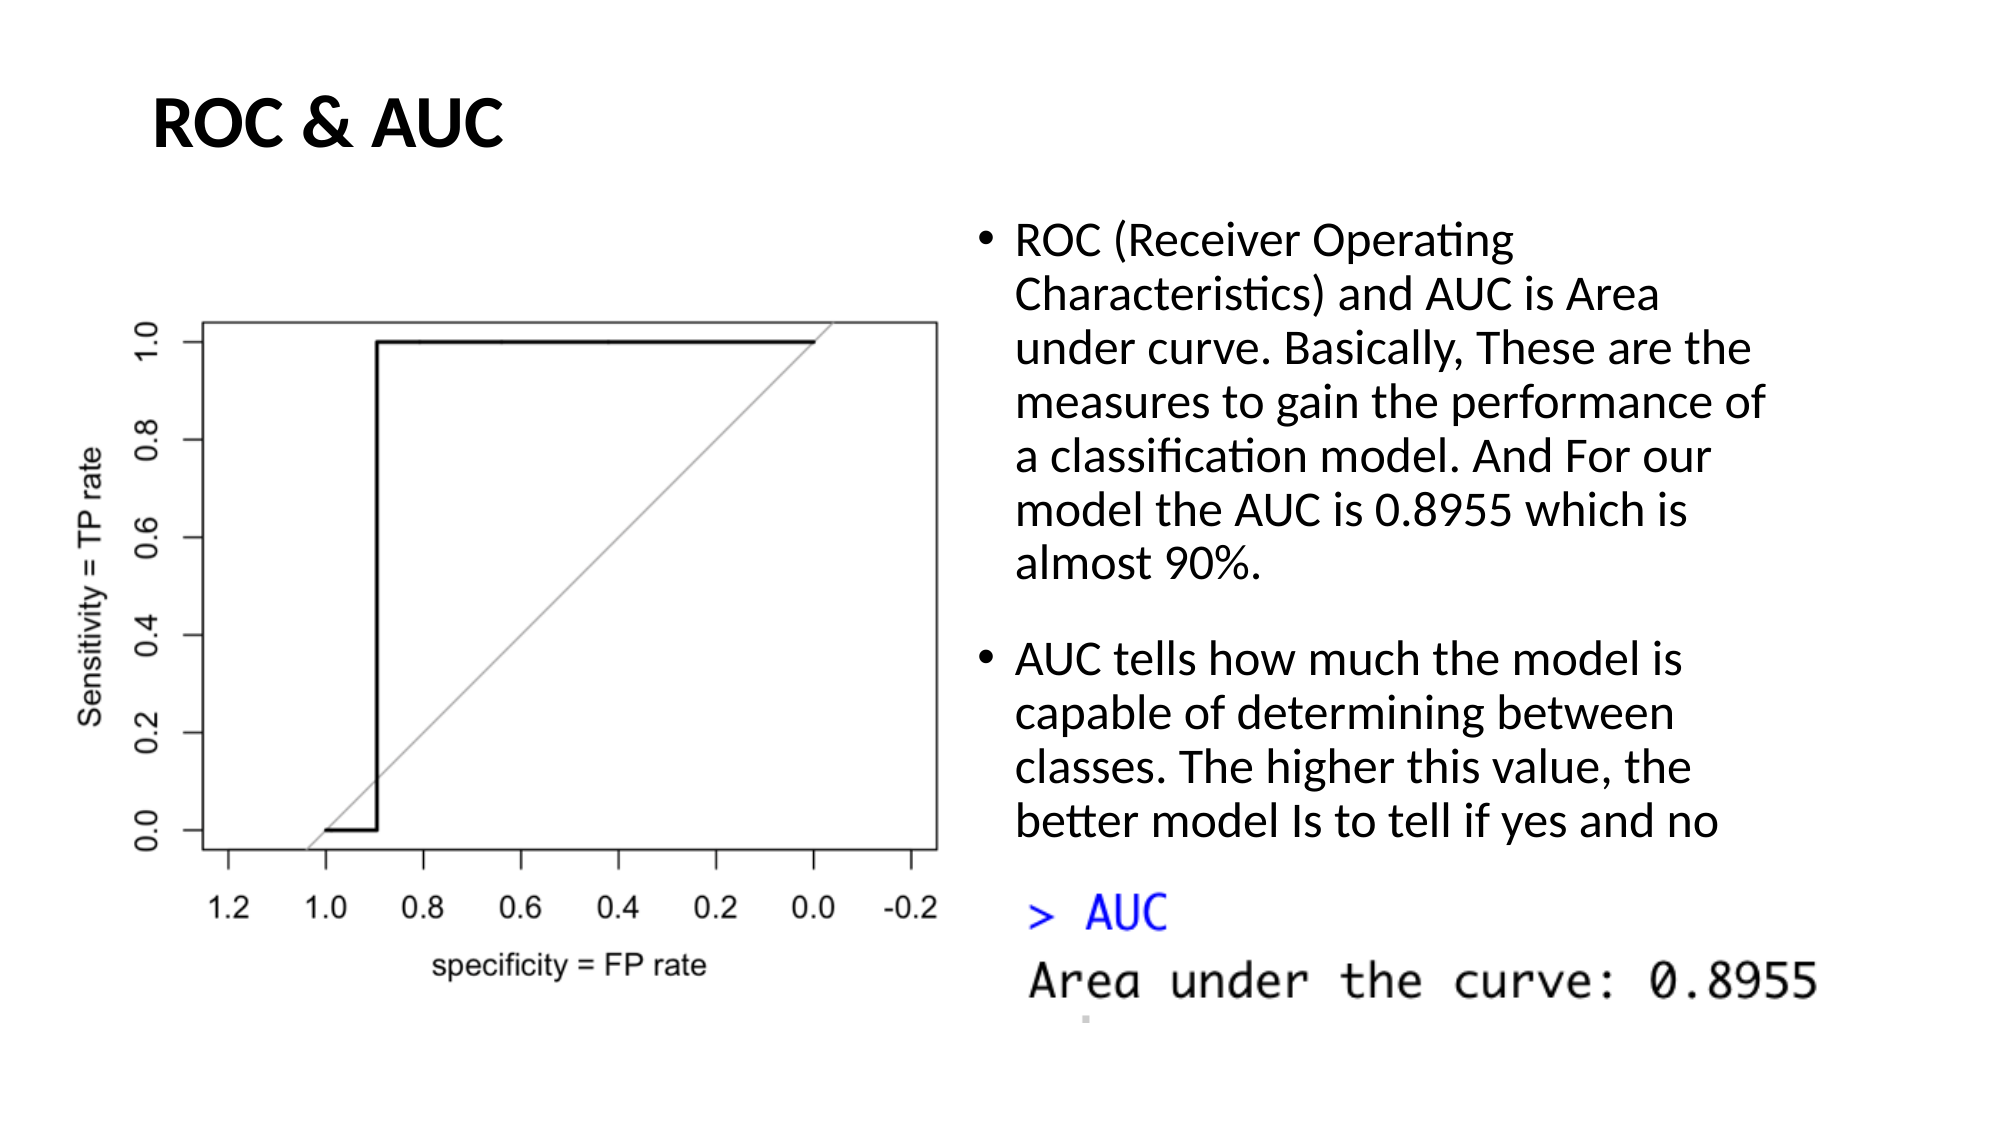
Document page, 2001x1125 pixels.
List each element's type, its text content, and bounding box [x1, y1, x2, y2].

picture [1015, 887, 1856, 1023]
title ROC & AUC [137, 59, 1863, 278]
list ROC (Receiver Operating Characteristics) and AUC is Area under curve. Basically, These are the measures to gain the performance of a classification model. And For our model the AUC is 0.8955 which is almost 90%. AUC tells how much the model is capable of determining between classes. The higher this value, the better model Is to tell if yes and no [962, 205, 1797, 920]
picture [53, 277, 963, 993]
